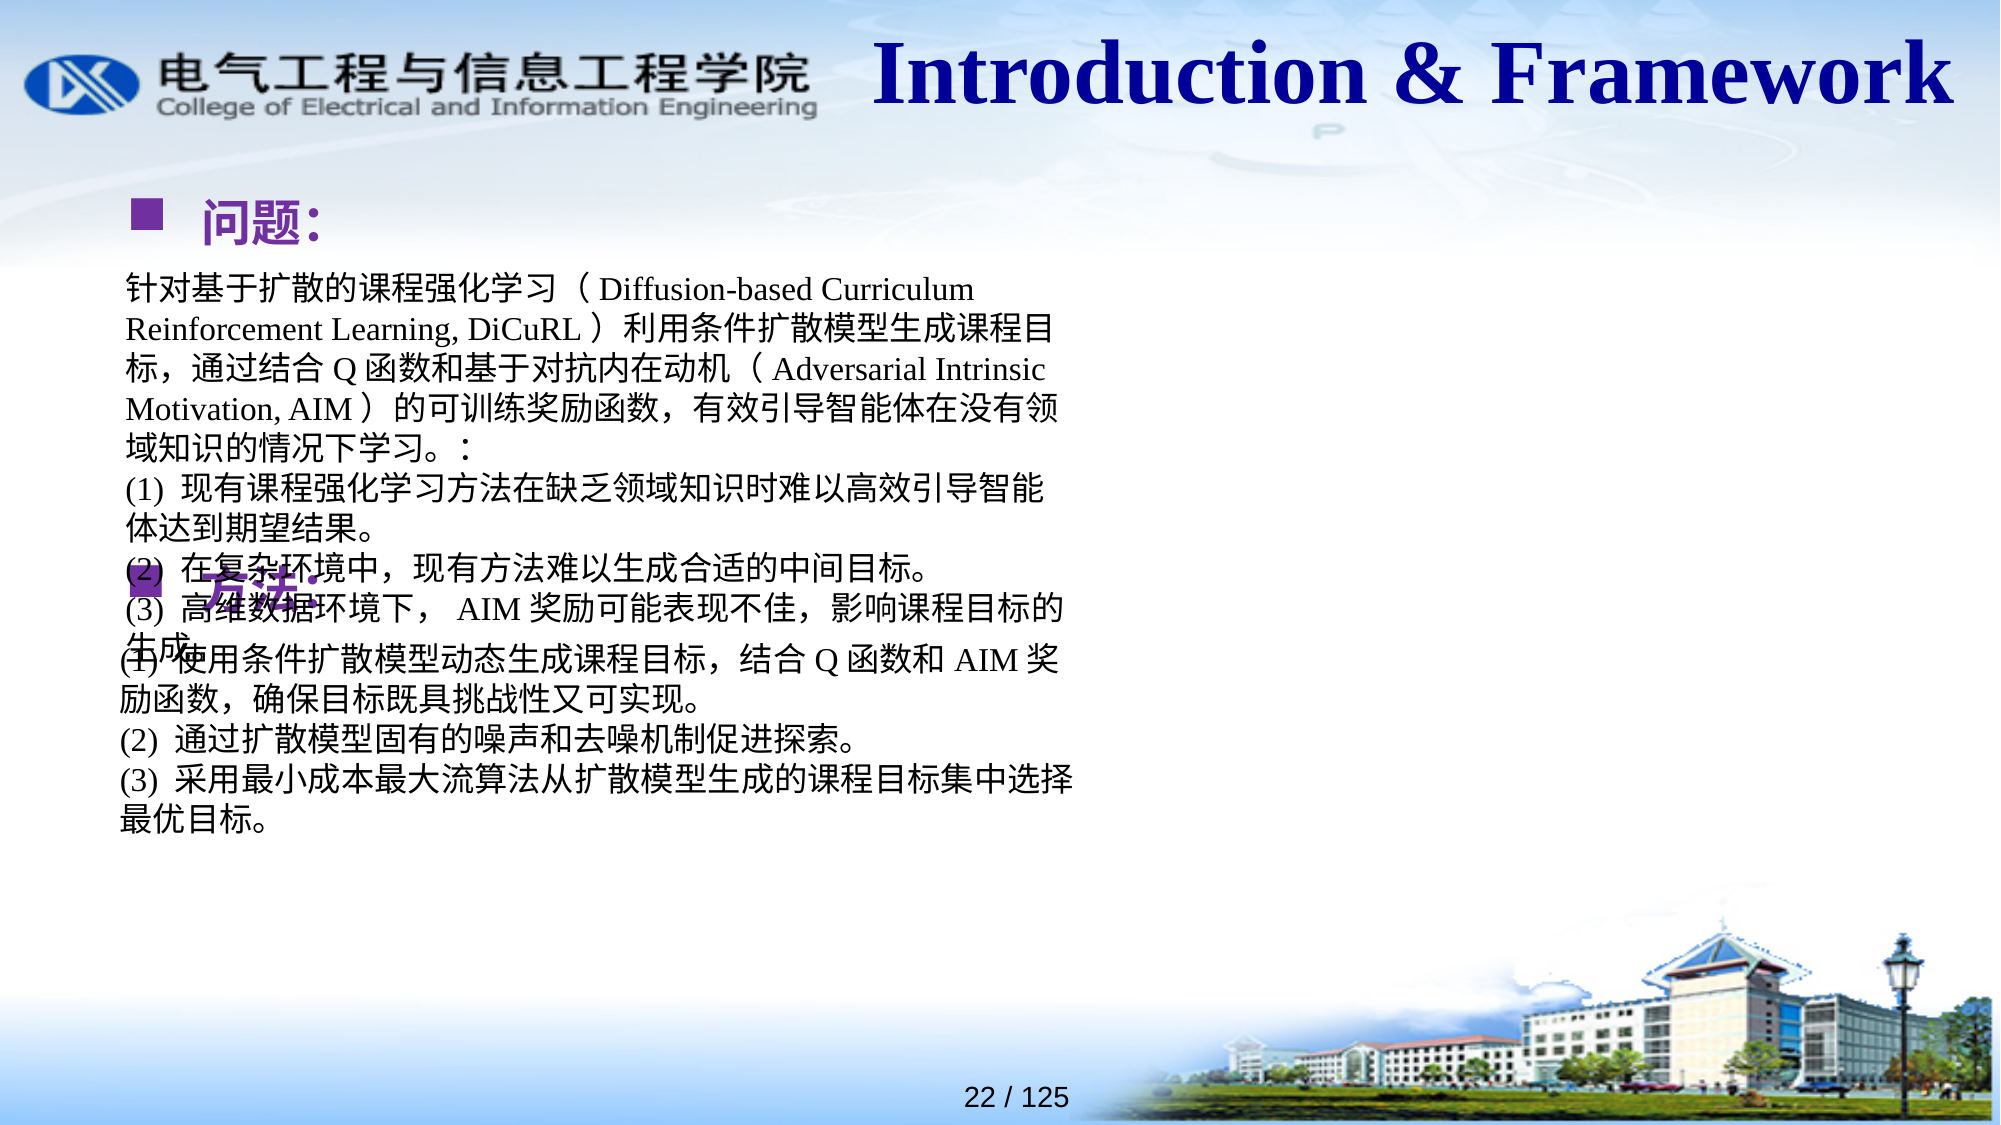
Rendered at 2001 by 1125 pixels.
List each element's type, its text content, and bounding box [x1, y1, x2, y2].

text_box (1) 使用条件扩散模型动态生成课程目标，结合Q函数和AIM奖励函数，确保目标既具挑战性又可实现。 (2) 通过扩散模型固有的噪声和去噪机制促进探索。 (3) 采用最小成本最大流算法从扩散模型生成的课程目标集中选择最优目标。 [105, 630, 1089, 846]
picture [0, 0, 2000, 1125]
text_box Introduction & Framework [799, 4, 2000, 130]
text_box 22 / 125 [829, 1070, 1213, 1125]
text_box 针对基于扩散的课程强化学习（Diffusion-based Curriculum Reinforcement Learning, DiCuRL）利用条件扩散模型生成课程目标，通过结合Q函数和基于对抗内在动机（Adversarial Intrinsic Motivation, AIM）的可训练奖励函数，有效引导智能体在没有领域知识的情况下学习。： (1) 现有课程强化学习方法在缺乏领域知识时难以高效引导智能体达到期望结果。 (2) 在复杂环境中，现有方法难以生成合适的中间目标。 (3) 高维数据环境下，AIM奖励可能表现不佳，影响课程目标的生成。 [110, 260, 1080, 630]
text_box 问题： [111, 184, 1112, 260]
